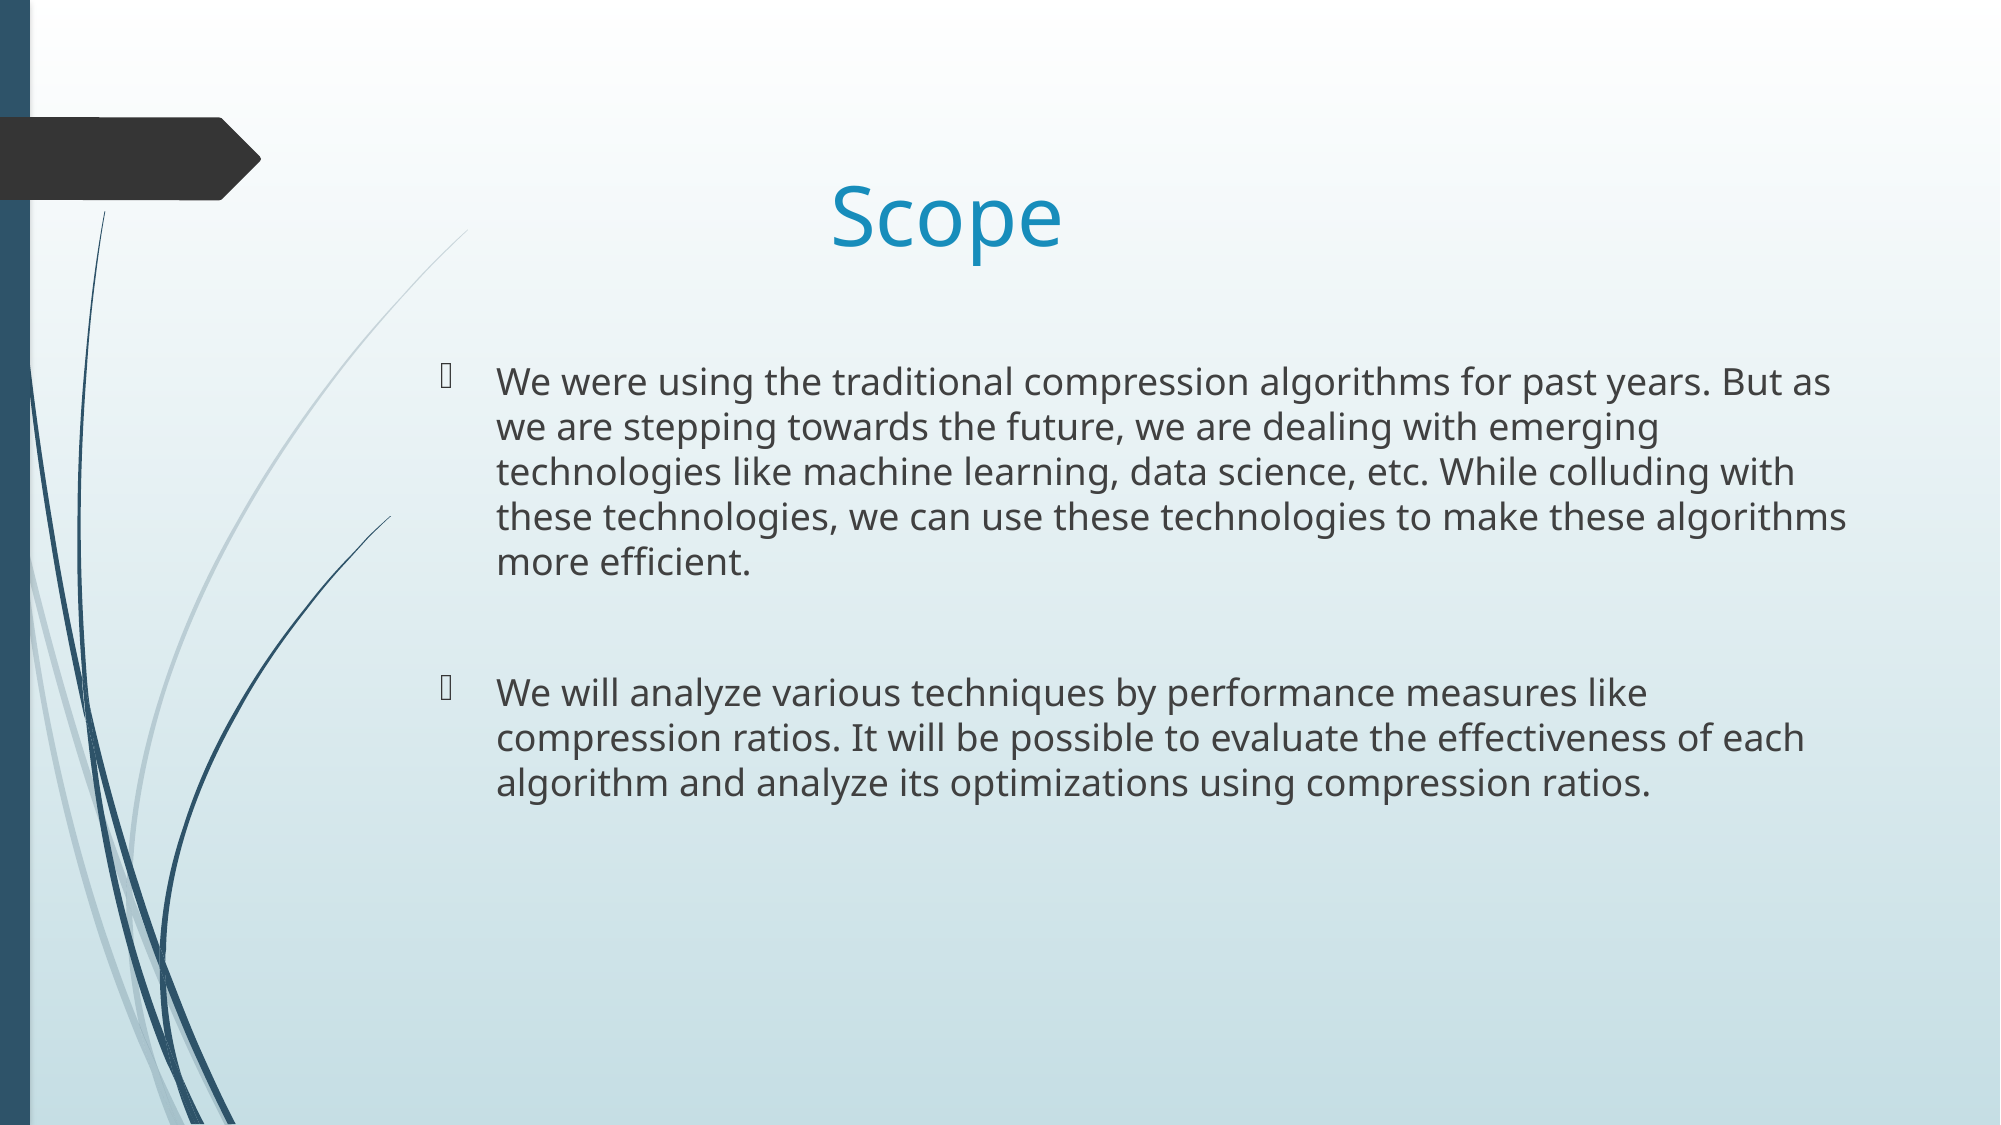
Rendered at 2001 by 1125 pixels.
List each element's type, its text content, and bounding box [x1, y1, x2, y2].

list We were using the traditional compression algorithms for past years. But as we are stepping towards the future, we are dealing with emerging technologies like machine learning, data science, etc. While colluding with these technologies, we can use these technologies to make these algorithms more efficient. We will analyze various techniques by performance measures like compression ratios. It will be possible to evaluate the effectiveness of each algorithm and analyze its optimizations using compression ratios. [424, 350, 1888, 970]
title Scope [815, 155, 1888, 313]
